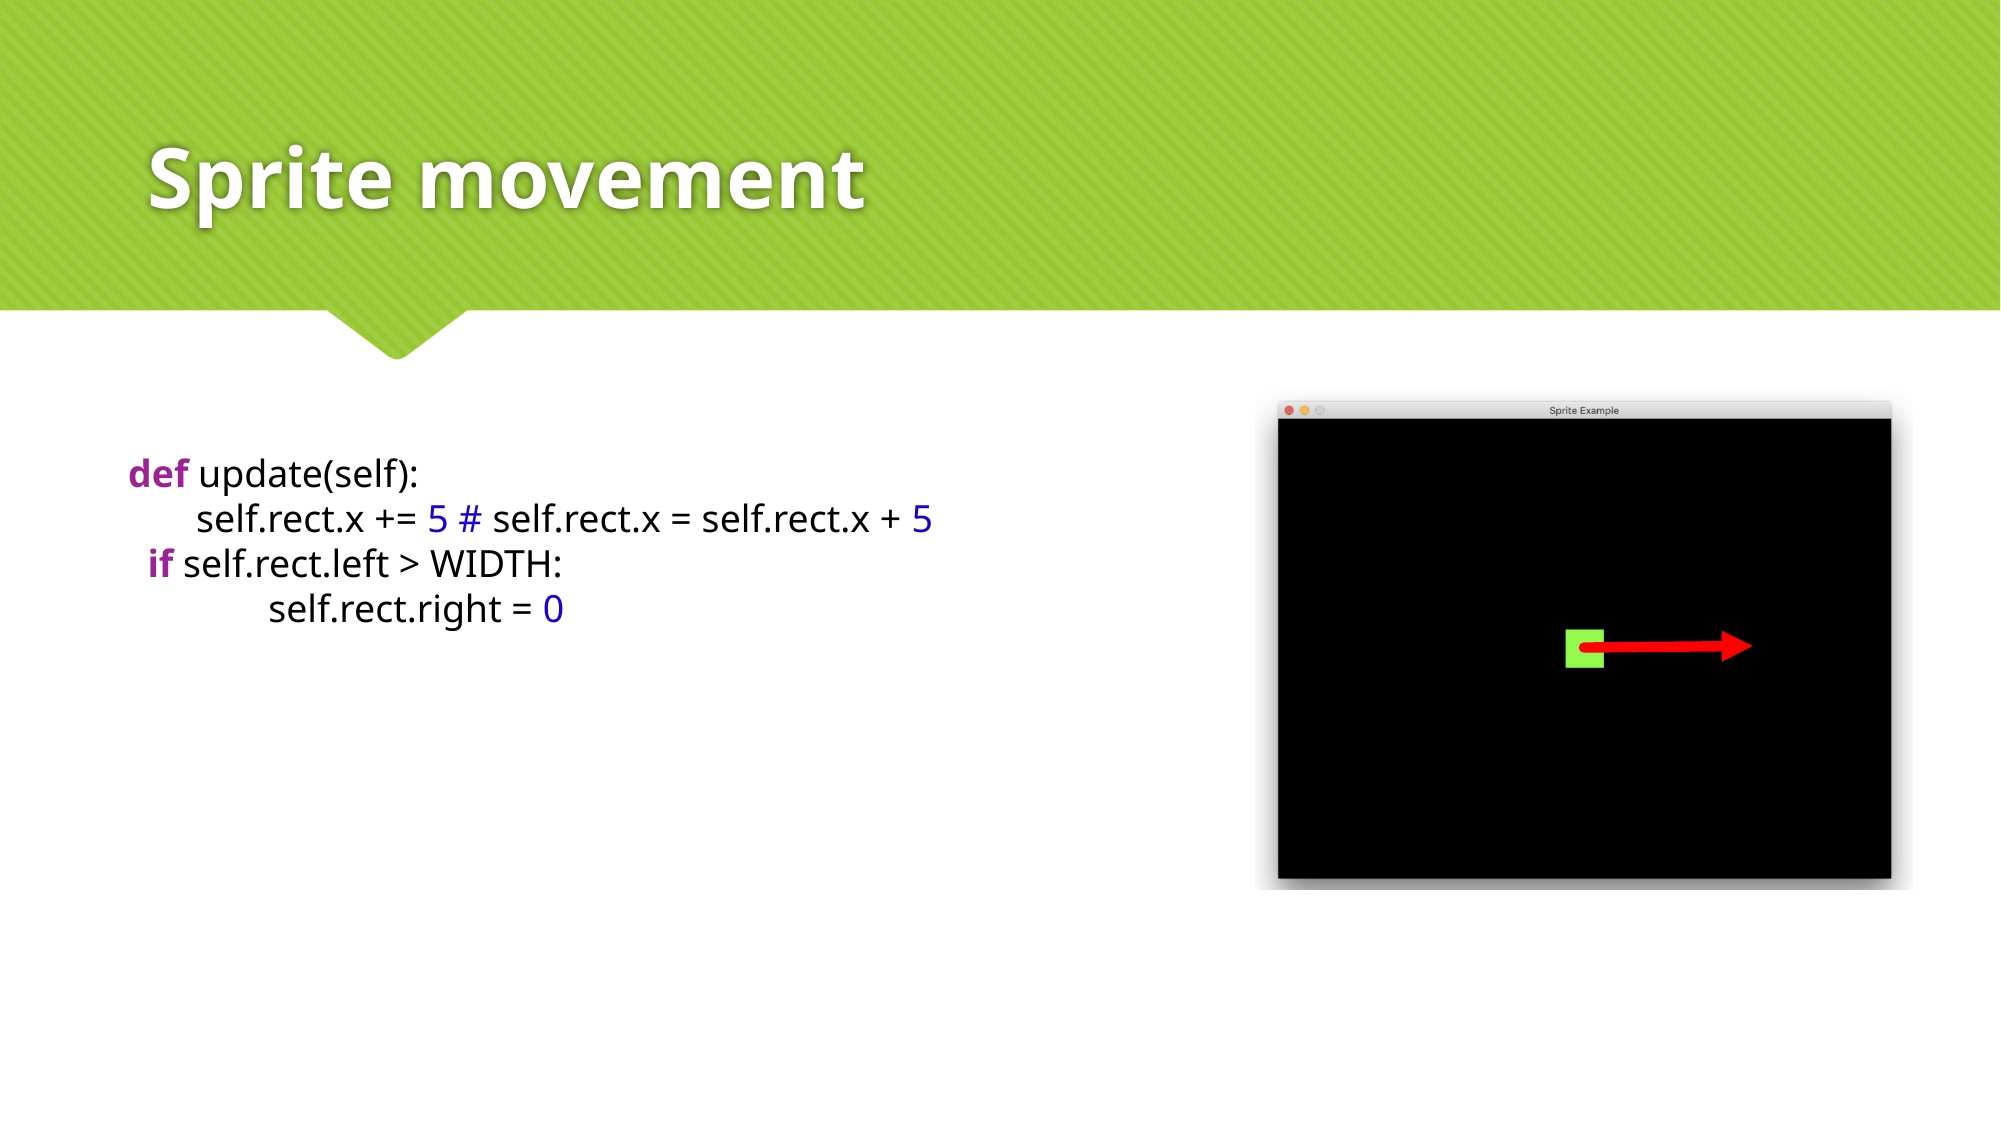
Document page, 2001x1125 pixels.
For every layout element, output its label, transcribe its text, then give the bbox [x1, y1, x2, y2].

picture [1255, 388, 1913, 891]
title Sprite movement [132, 73, 1868, 233]
text_box def update(self): self.rect.x += 5 # self.rect.x = self.rect.x + 5 if self.rect.left > WIDTH: self.rect.right = 0 [103, 442, 1255, 638]
